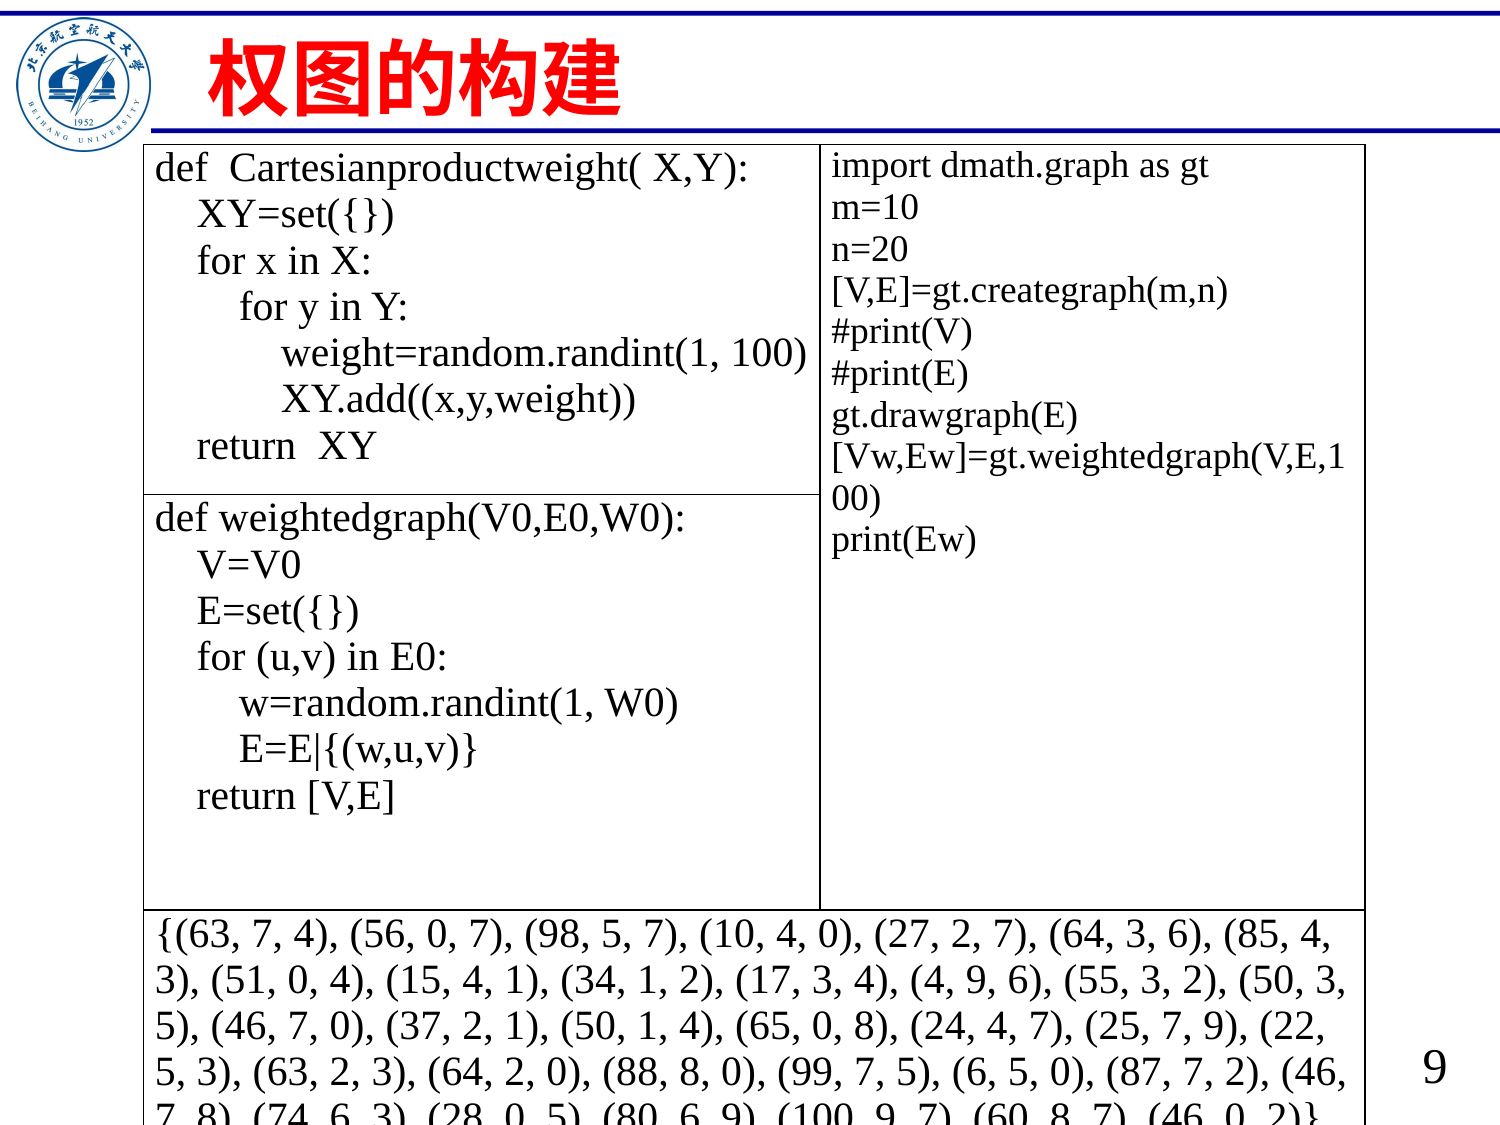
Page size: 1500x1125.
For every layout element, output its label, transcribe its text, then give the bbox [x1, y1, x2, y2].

title 权图的构建 [192, 32, 1415, 120]
table_header def Cartesianproductweight( X,Y): XY=set({}) for x in X: for y in Y: weight=random.randint(1, 100) XY.add((x,y,weight)) return XY [144, 145, 819, 494]
table_header import dmath.graph as gt m=10 n=20 [V,E]=gt.creategraph(m,n) #print(V) #print(E) gt.drawgraph(E) [Vw,Ew]=gt.weightedgraph(V,E,100) print(Ew) [821, 145, 1364, 909]
table_cell def weightedgraph(V0,E0,W0): V=V0 E=set({}) for (u,v) in E0: w=random.randint(1, W0) E=E|{(w,u,v)} return [V,E] [144, 495, 819, 909]
table_cell {(63, 7, 4), (56, 0, 7), (98, 5, 7), (10, 4, 0), (27, 2, 7), (64, 3, 6), (85, 4, 3), (51, 0, 4), (15, 4, 1), (34, 1, 2), (17, 3, 4), (4, 9, 6), (55, 3, 2), (50, 3, 5), (46, 7, 0), (37, 2, 1), (50, 1, 4), (65, 0, 8), (24, 4, 7), (25, 7, 9), (22, 5, 3), (63, 2, 3), (64, 2, 0), (88, 8, 0), (99, 7, 5), (6, 5, 0), (87, 7, 2), (46, 7, 8), (74, 6, 3), (28, 0, 5), (80, 6, 9), (100, 9, 7), (60, 8, 7), (46, 0, 2)} [144, 911, 1364, 1125]
picture [16, 17, 151, 152]
